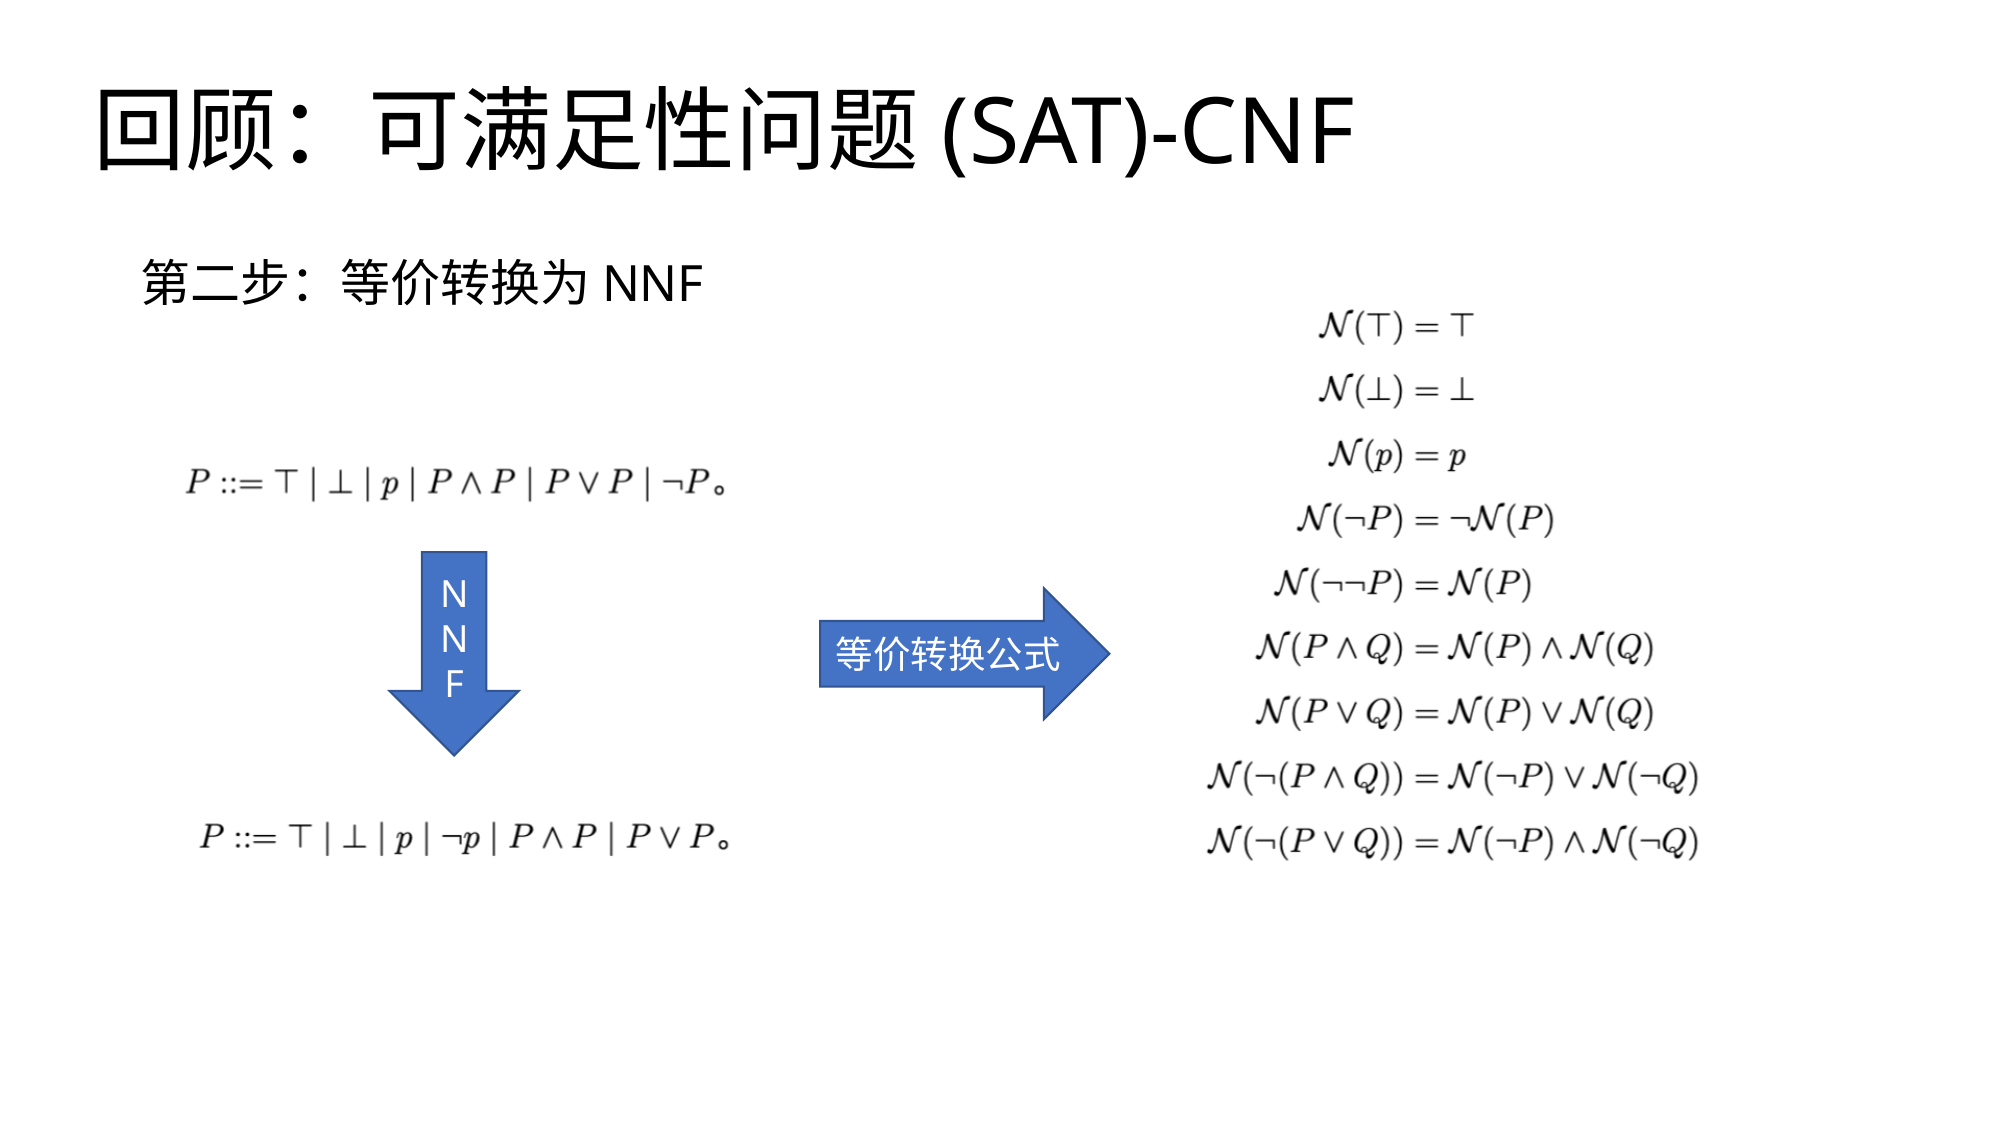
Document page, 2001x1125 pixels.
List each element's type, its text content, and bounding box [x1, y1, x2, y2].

picture [176, 791, 746, 879]
title 回顾：可满足性问题(SAT)-CNF [78, 25, 1804, 243]
picture [150, 434, 745, 517]
text_box 等价转换公式 [819, 585, 1111, 722]
text_box NNF [387, 551, 522, 757]
text_box 第二步：等价转换为NNF [125, 243, 770, 319]
picture [1137, 279, 1736, 897]
